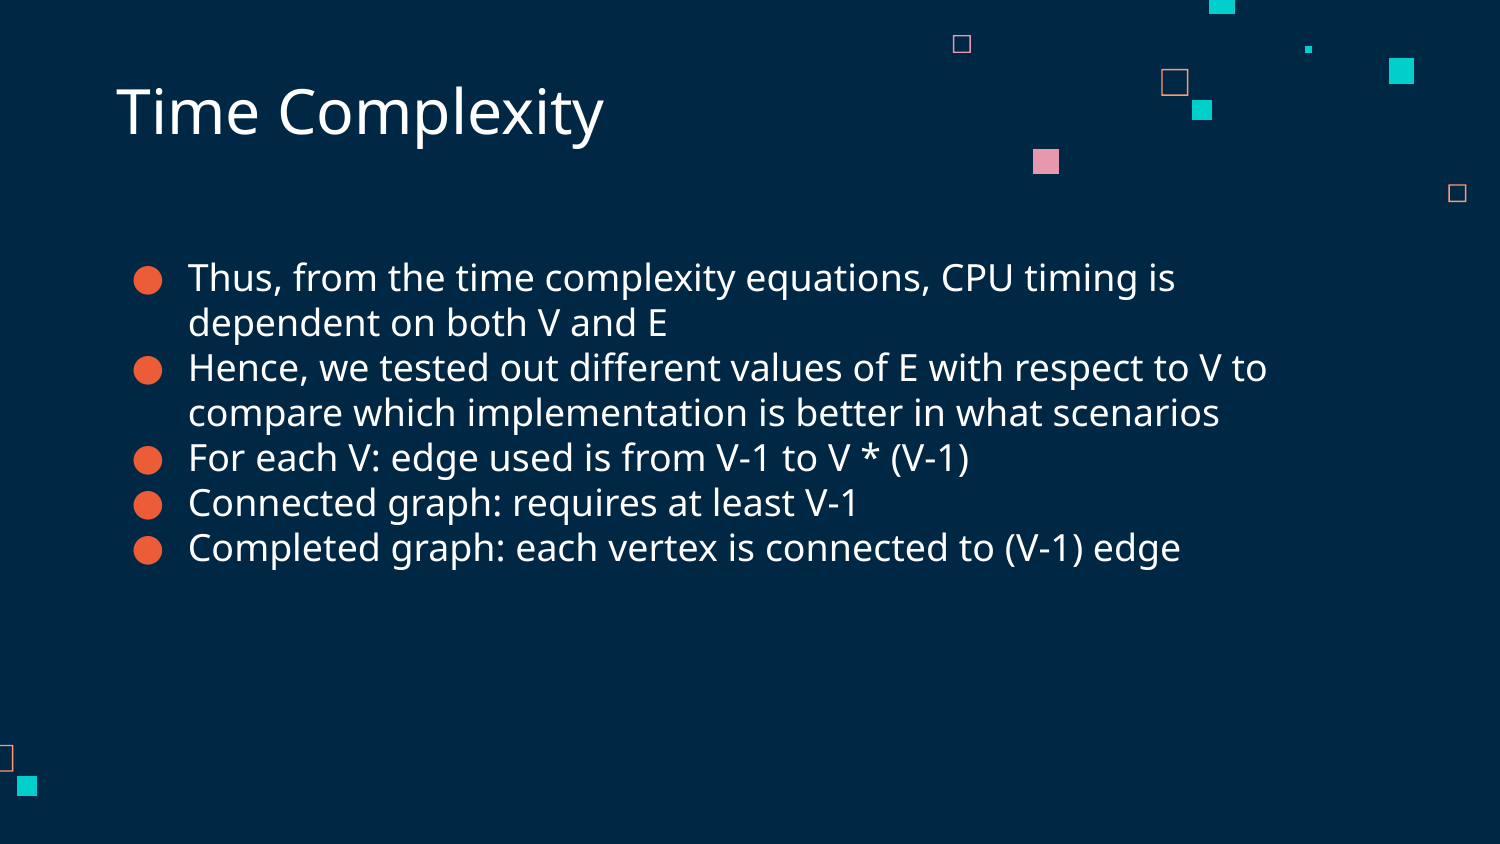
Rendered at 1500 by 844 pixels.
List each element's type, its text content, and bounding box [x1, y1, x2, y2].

title Time Complexity [101, 67, 1116, 163]
list Thus, from the time complexity equations, CPU timing is dependent on both V and E Hence, we tested out different values of E with respect to V to compare which implementation is better in what scenarios For each V: edge used is from V-1 to V * (V-1) Connected graph: requires at least V-1 Completed graph: each vertex is connected to (V-1) edge [97, 238, 1392, 796]
